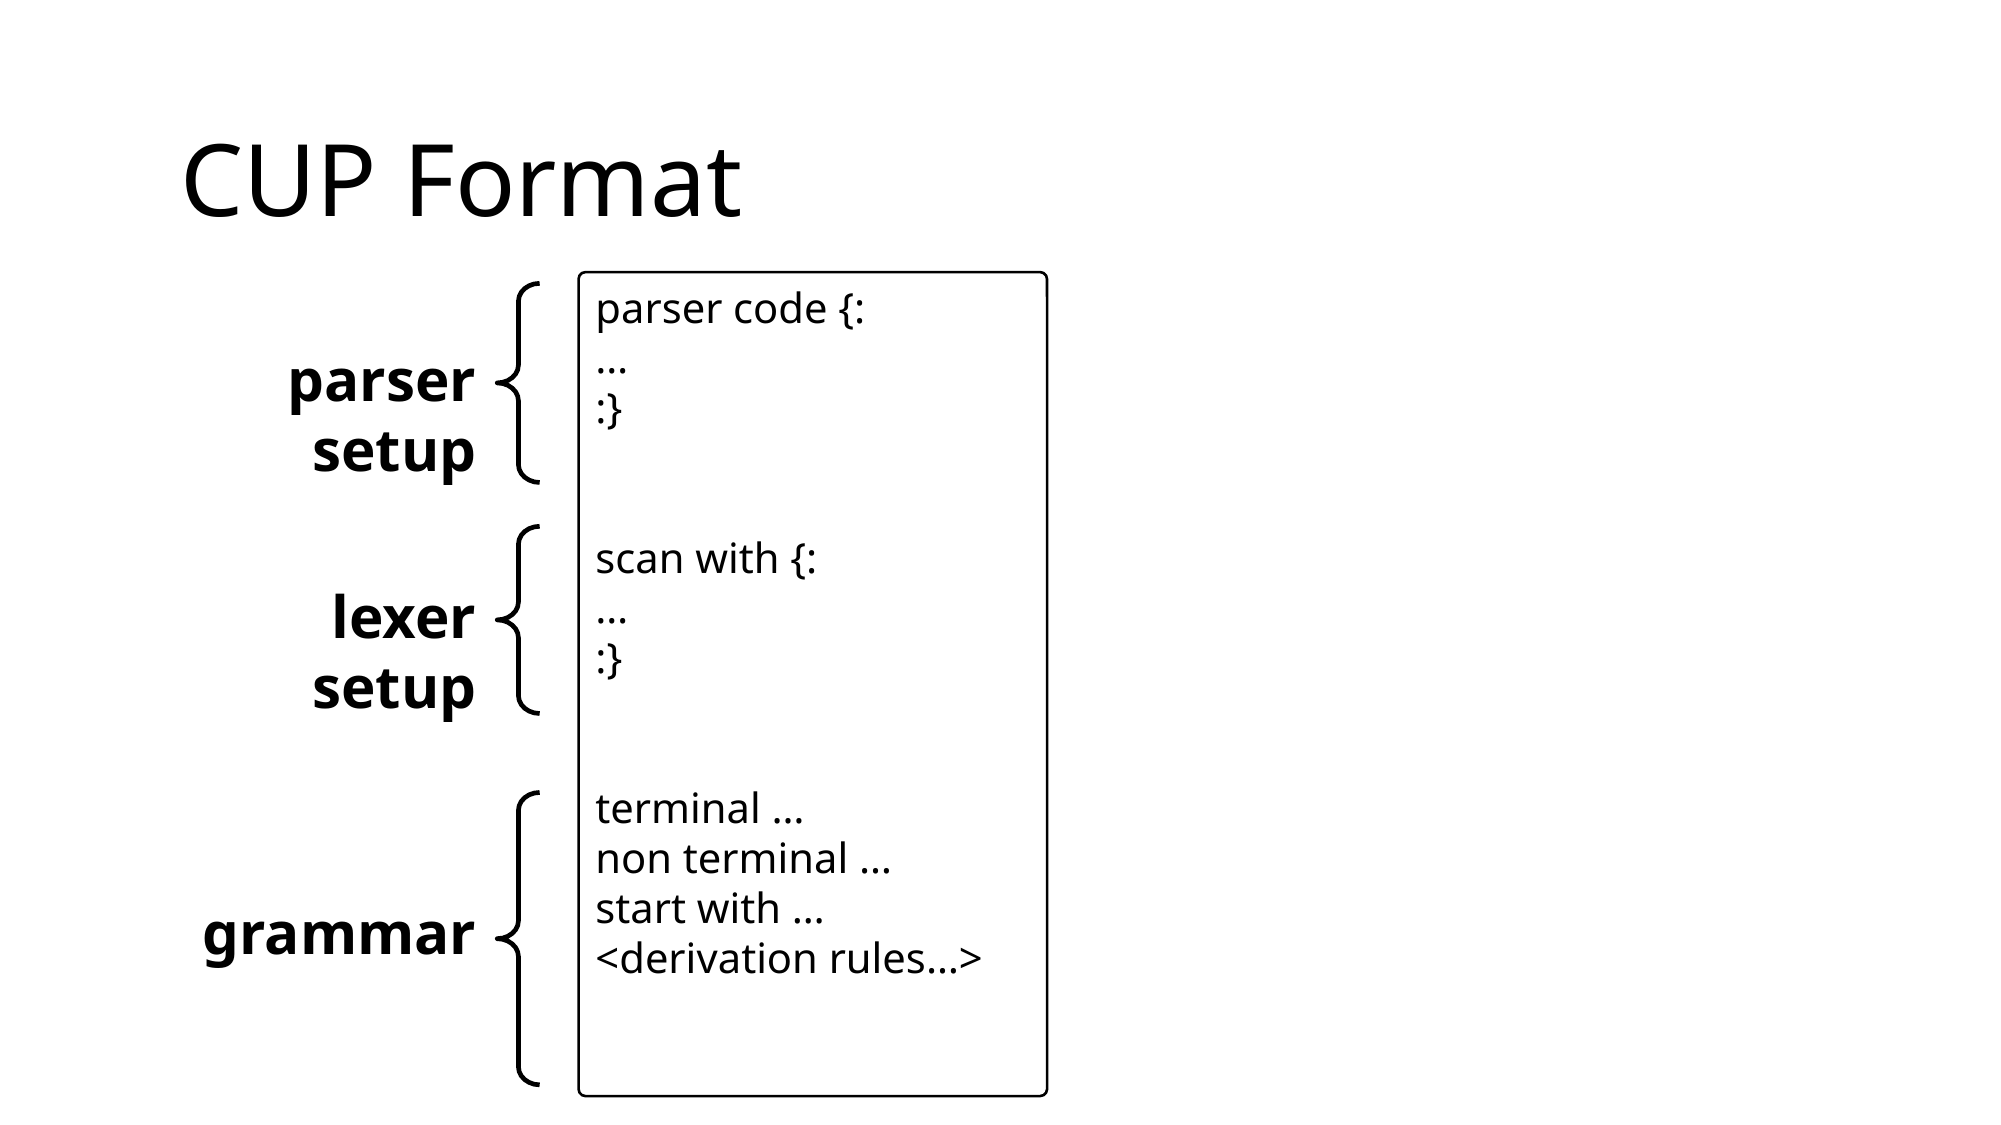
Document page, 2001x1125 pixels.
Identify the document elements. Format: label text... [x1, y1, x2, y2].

text_box parser setup [105, 335, 491, 491]
text_box [496, 791, 540, 1086]
text_box CUP Format [165, 109, 1829, 245]
text_box grammar [187, 888, 492, 974]
text_box [496, 525, 540, 715]
text_box lexer setup [156, 573, 491, 728]
text_box parser code {: … :} scan with {: … :} terminal … non terminal … start with … <derivation rules…> [577, 270, 1049, 1098]
text_box [496, 282, 540, 484]
